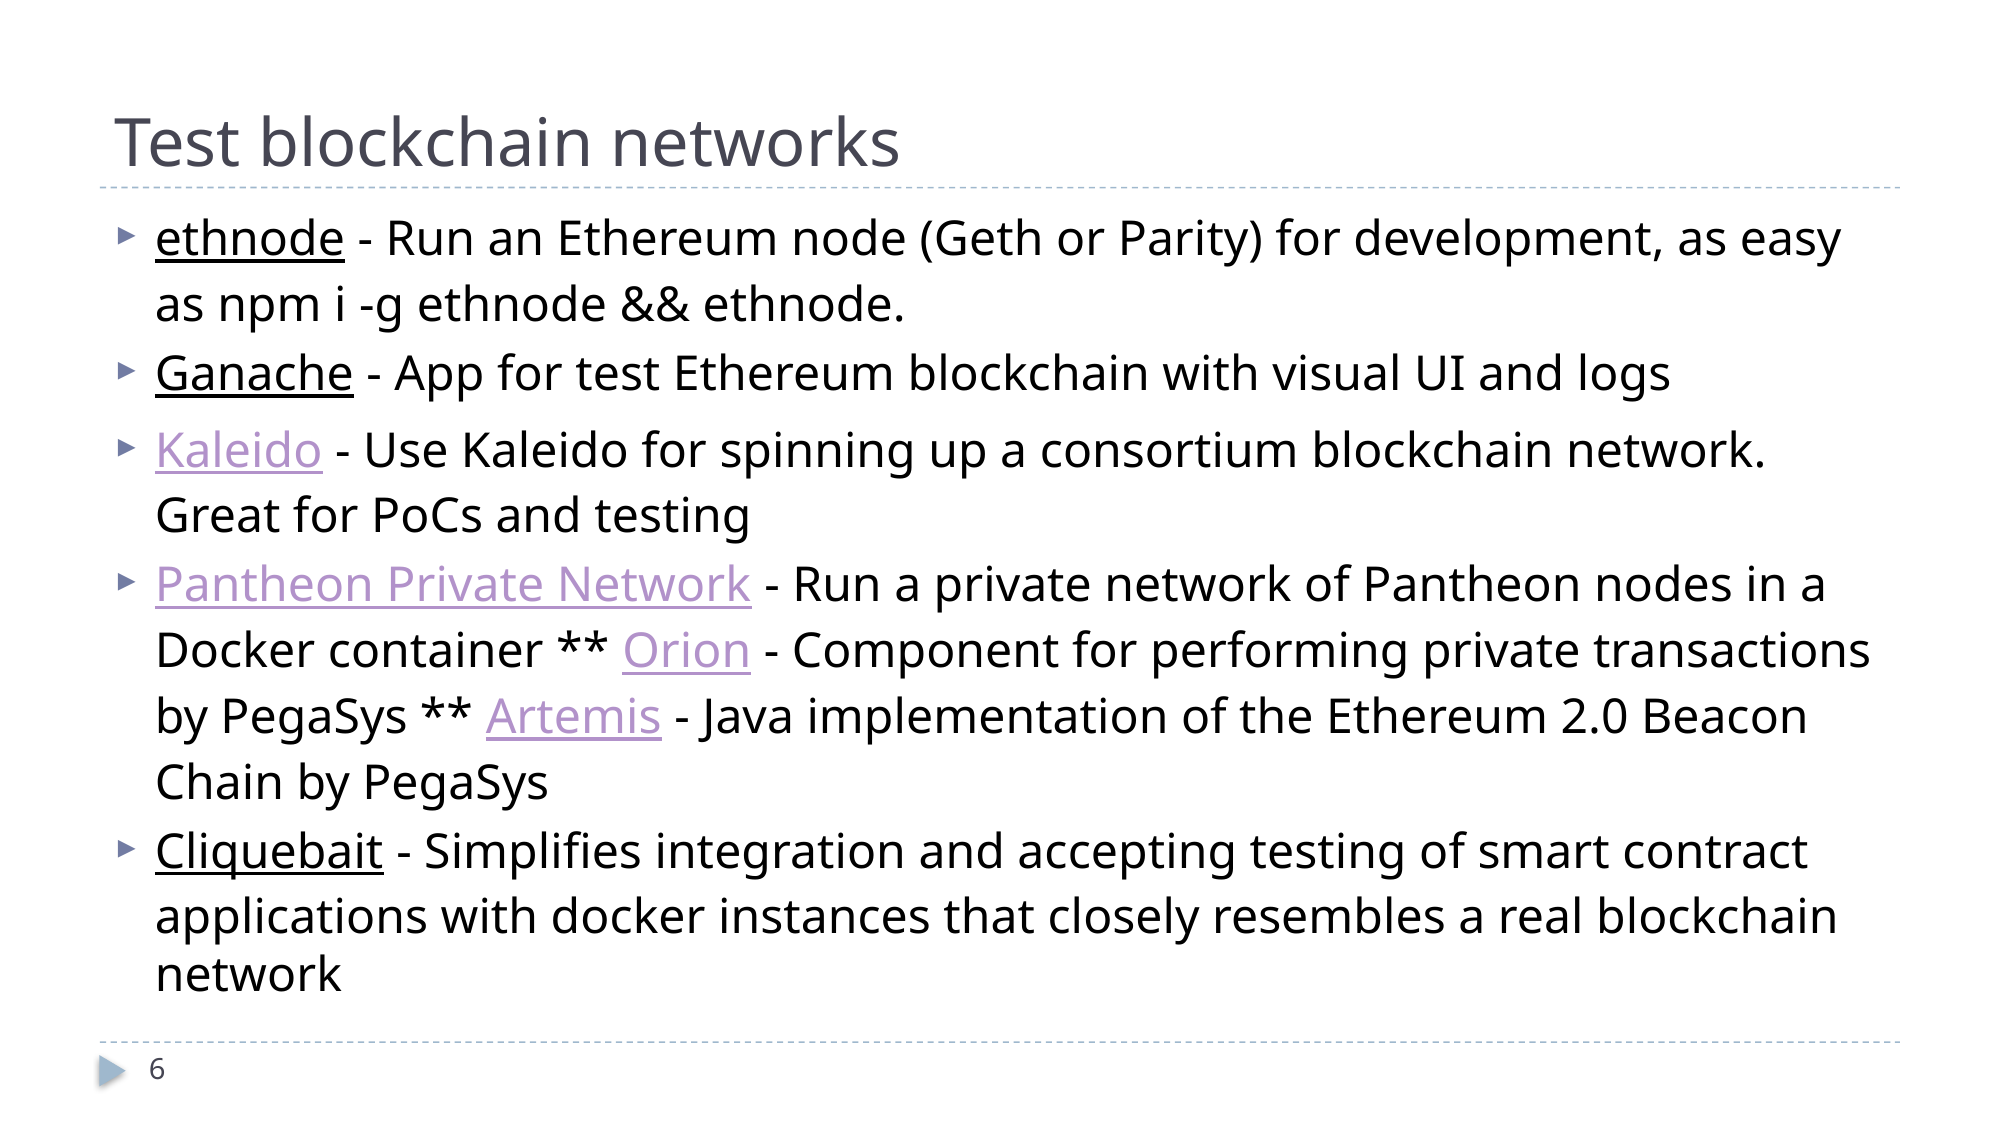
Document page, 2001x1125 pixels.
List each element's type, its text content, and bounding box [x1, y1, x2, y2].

title Test blockchain networks [99, 24, 1900, 188]
slide_number 6 [133, 1042, 568, 1103]
list ethnode - Run an Ethereum node (Geth or Parity) for development, as easy as npm i -g ethnode && ethnode. Ganache - App for test Ethereum blockchain with visual UI and logs Kaleido - Use Kaleido for spinning up a consortium blockchain network. Great for PoCs and testing Pantheon Private Network - Run a private network of Pantheon nodes in a Docker container ** Orion - Component for performing private transactions by PegaSys ** Artemis - Java implementation of the Ethereum 2.0 Beacon Chain by PegaSys Cliquebait - Simplifies integration and accepting testing of smart contract applications with docker instances that closely resembles a real blockchain network [99, 200, 1900, 1010]
